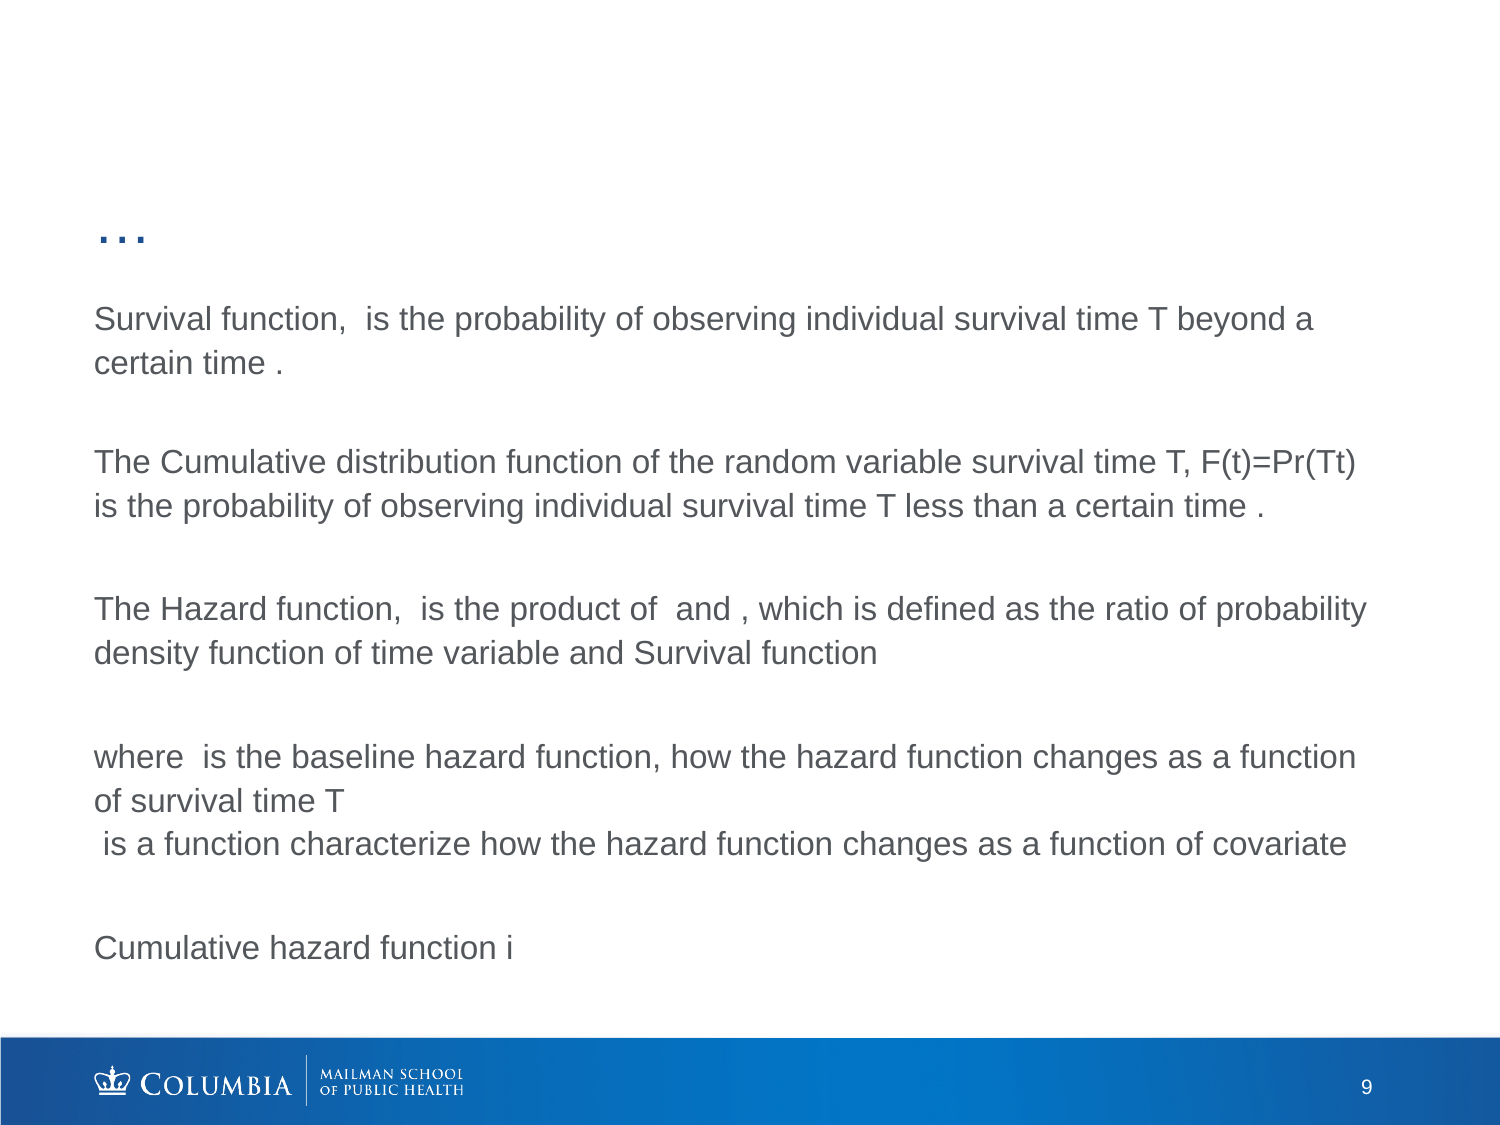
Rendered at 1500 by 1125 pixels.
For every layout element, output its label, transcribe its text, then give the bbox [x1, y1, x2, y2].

picture [0, 1, 1500, 1125]
title … [93, 120, 1388, 264]
slide_number ‹#› [1037, 1056, 1388, 1116]
